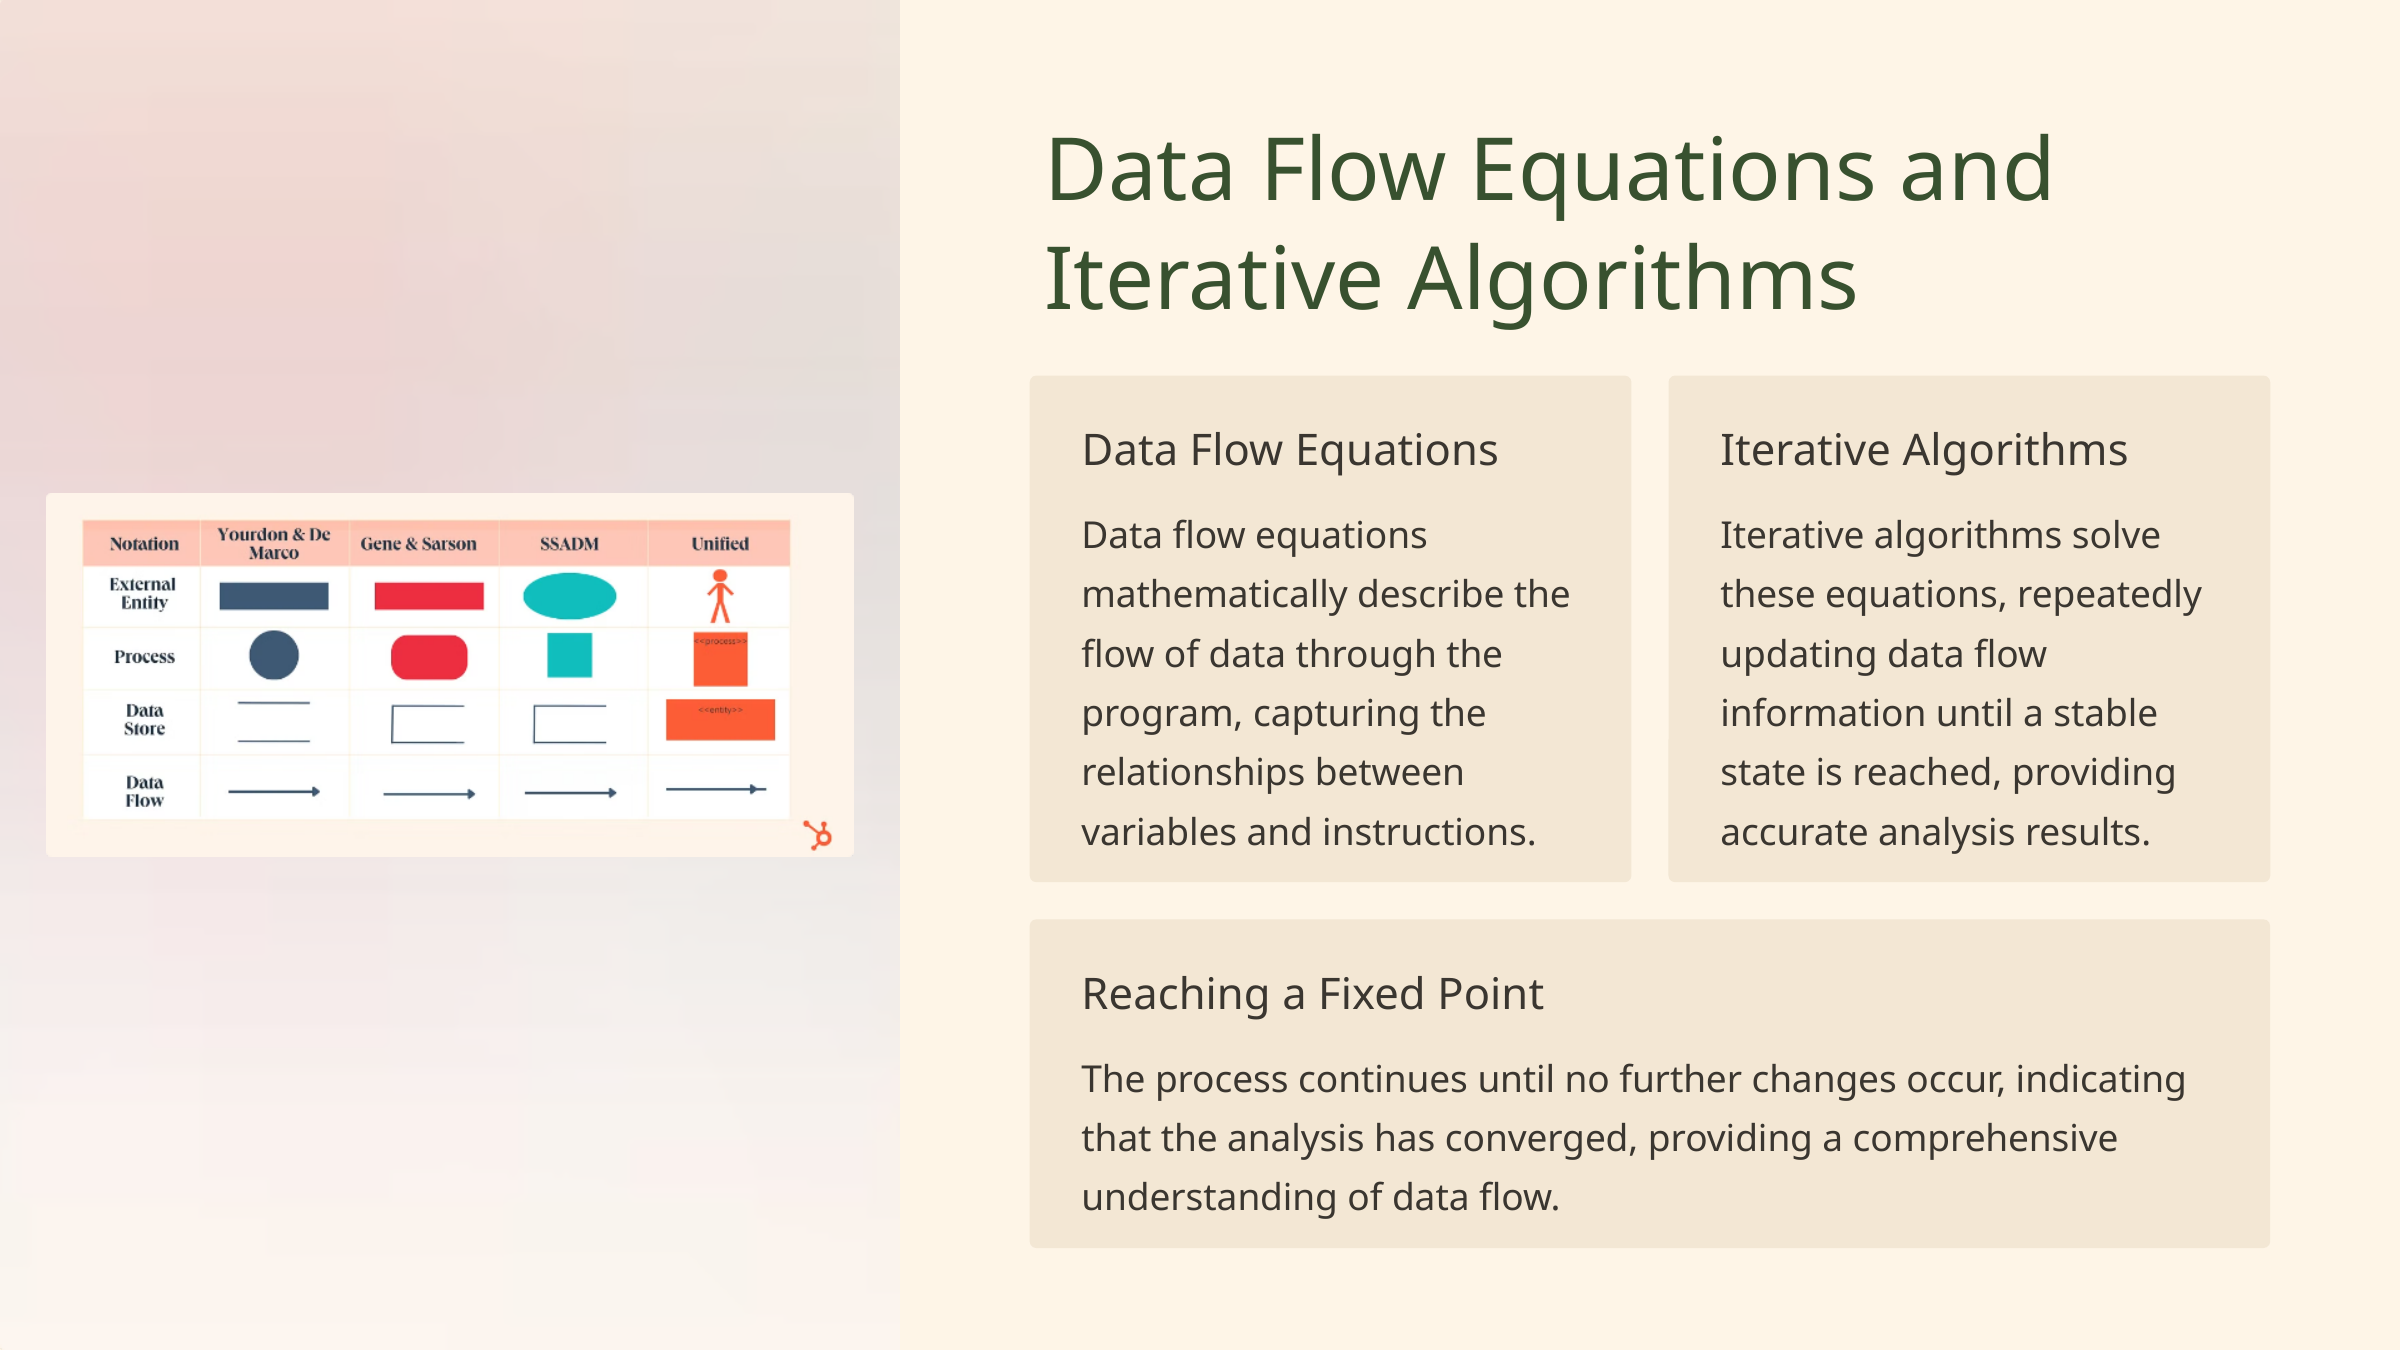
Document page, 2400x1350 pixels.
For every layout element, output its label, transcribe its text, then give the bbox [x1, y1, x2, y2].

text_box [1029, 375, 1632, 883]
text_box Reaching a Fixed Point [1066, 956, 1524, 1011]
text_box Data flow equations mathematically describe the flow of data through the program, capturing the relationships between variables and instructions. [1066, 489, 1595, 846]
text_box Data Flow Equations and Iterative Algorithms [1029, 101, 2271, 320]
text_box [900, 0, 2400, 1350]
text_box Iterative algorithms solve these equations, repeatedly updating data flow information until a stable state is reached, providing accurate analysis results. [1705, 489, 2234, 786]
text_box The process continues until no further changes occur, indicating that the analysis has converged, providing a comprehensive understanding of data flow. [1066, 1033, 2234, 1211]
picture [0, 0, 900, 1350]
text_box [1668, 375, 2271, 883]
text_box [1029, 919, 2271, 1249]
text_box Iterative Algorithms [1705, 412, 2142, 468]
text_box Data Flow Equations [1066, 412, 1503, 468]
